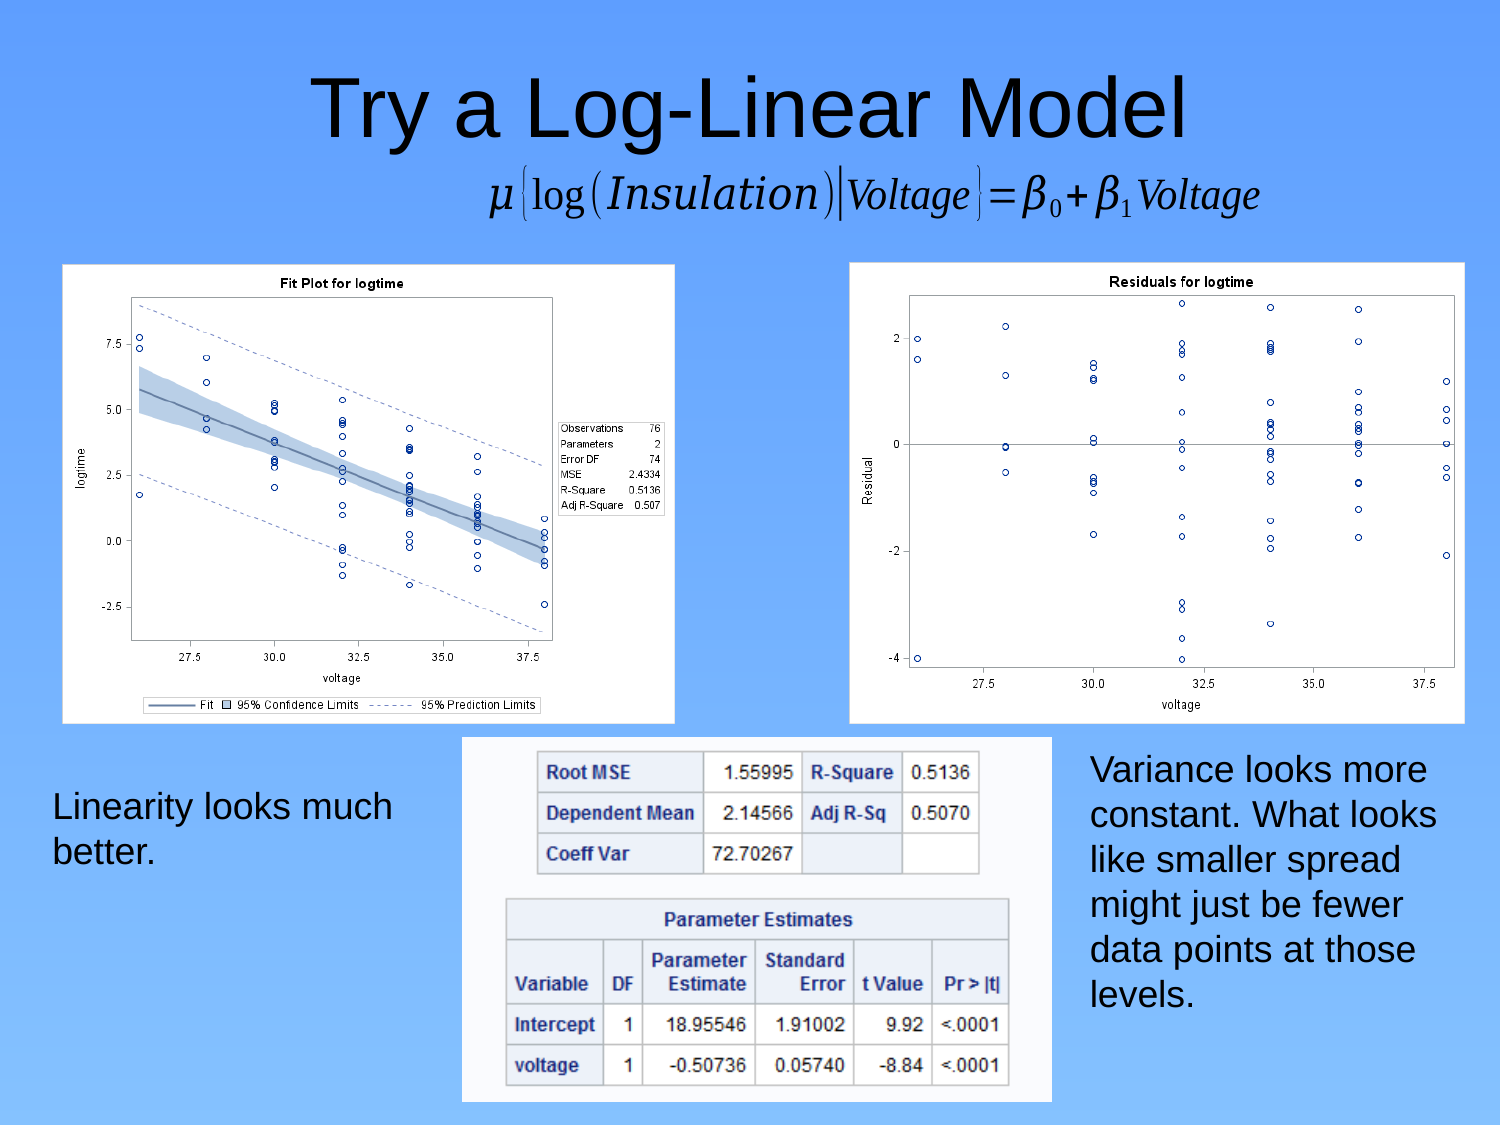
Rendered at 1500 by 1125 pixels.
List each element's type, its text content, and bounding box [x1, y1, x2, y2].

title Try a Log-Linear Model [75, 45, 1425, 163]
picture [62, 264, 676, 724]
picture [462, 737, 1052, 1102]
text_box Variance looks more constant. What looks like smaller spread might just be fewer data points at those levels. [1074, 737, 1488, 1023]
picture [849, 262, 1466, 724]
text_box Linearity looks much better. [37, 774, 450, 880]
